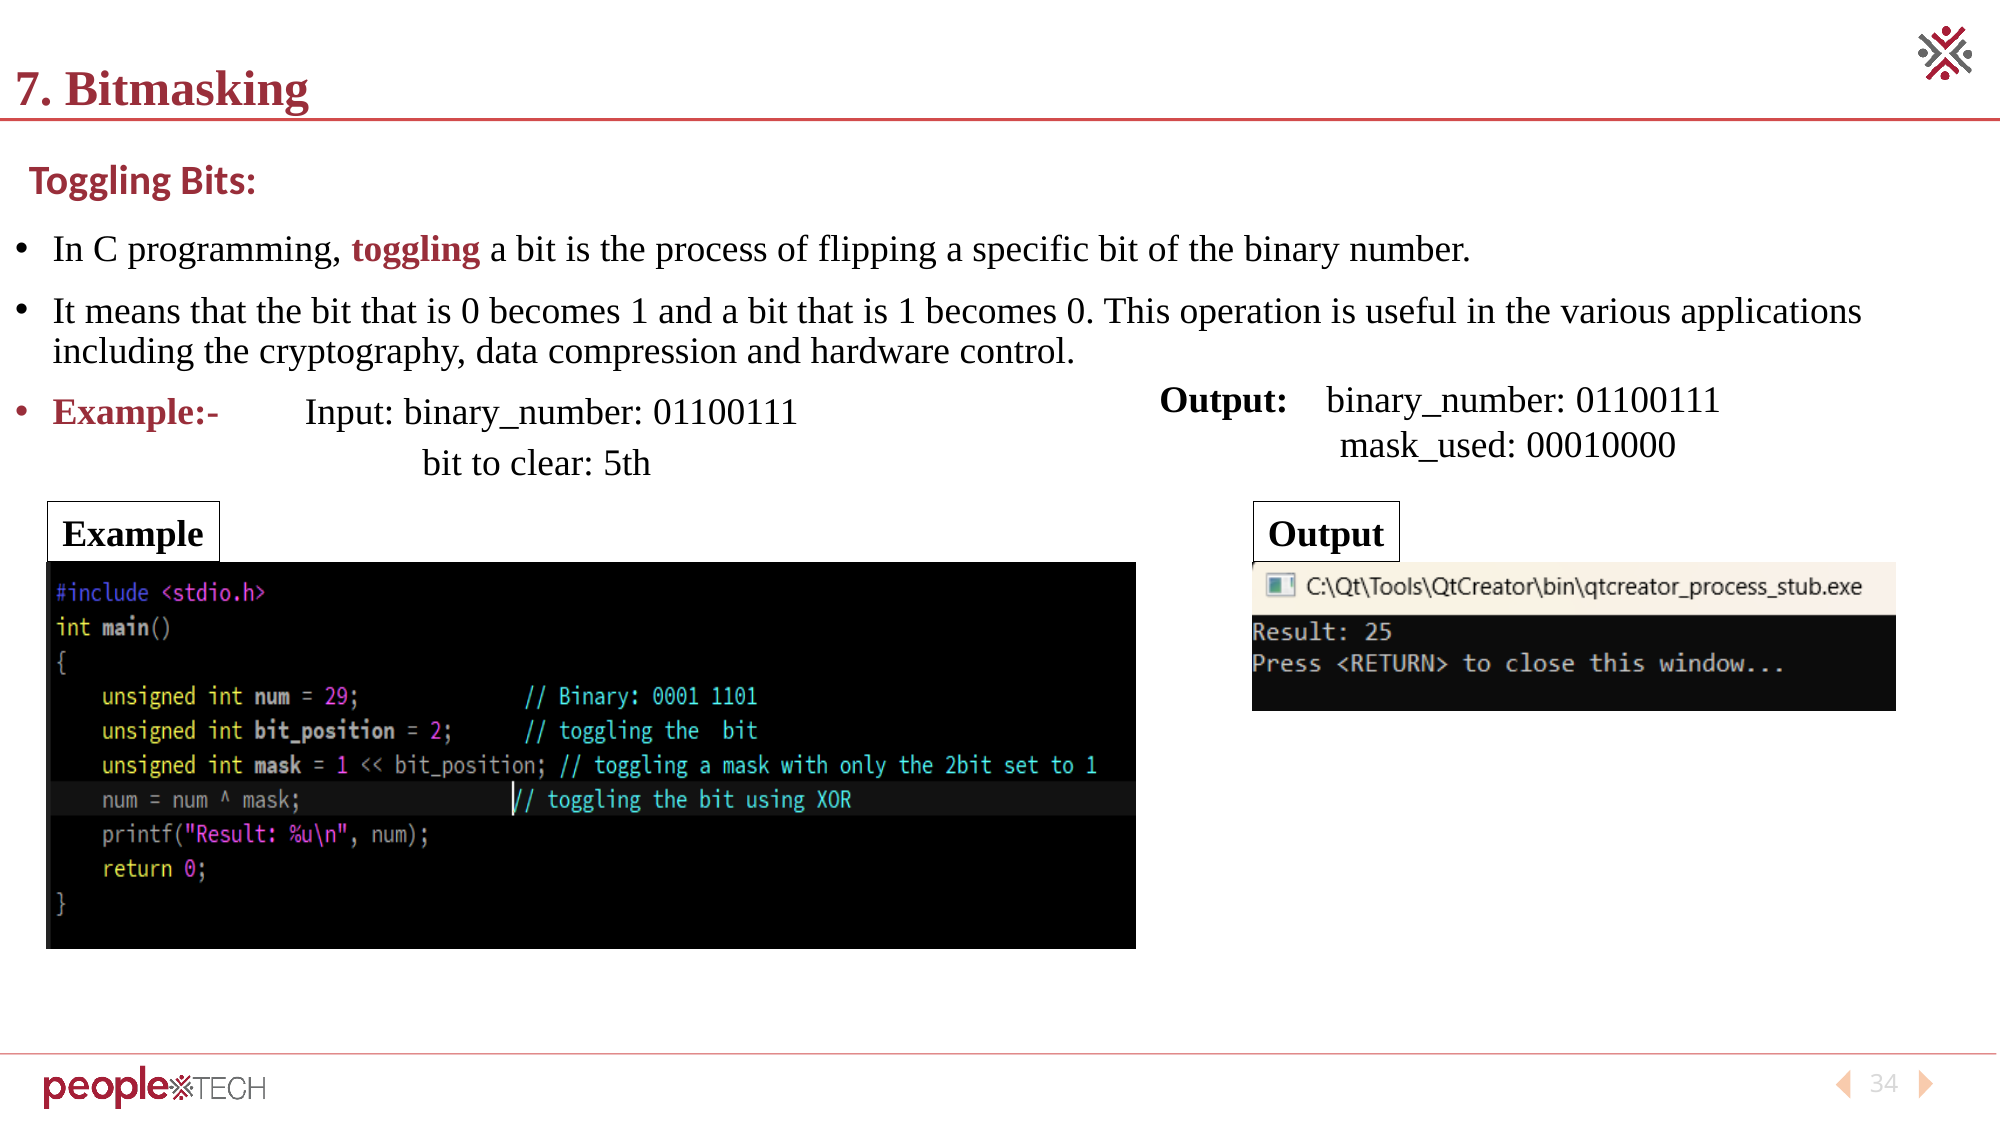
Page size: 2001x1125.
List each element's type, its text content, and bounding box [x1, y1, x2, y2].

text_box Output: binary_number: 01100111 mask_used: 00010000 [1069, 367, 2000, 473]
picture [46, 562, 1136, 949]
text_box Toggling Bits: [14, 145, 1072, 210]
picture [1918, 26, 1972, 80]
list In C programming, toggling a bit is the process of flipping a specific bit of the binary number. It means that the bit that is 0 becomes 1 and a bit that is 1 becomes 0. This operation is useful in the various applications including the cryptography, data compression and hardware control. Example:- Input: binary_number: 01100111 bit to clear: 5th [0, 156, 1910, 1049]
text_box Example [47, 501, 220, 562]
text_box 7. Bitmasking [0, 39, 1057, 124]
picture [1252, 562, 1896, 711]
picture [31, 1059, 275, 1115]
text_box Output [1253, 501, 1400, 562]
